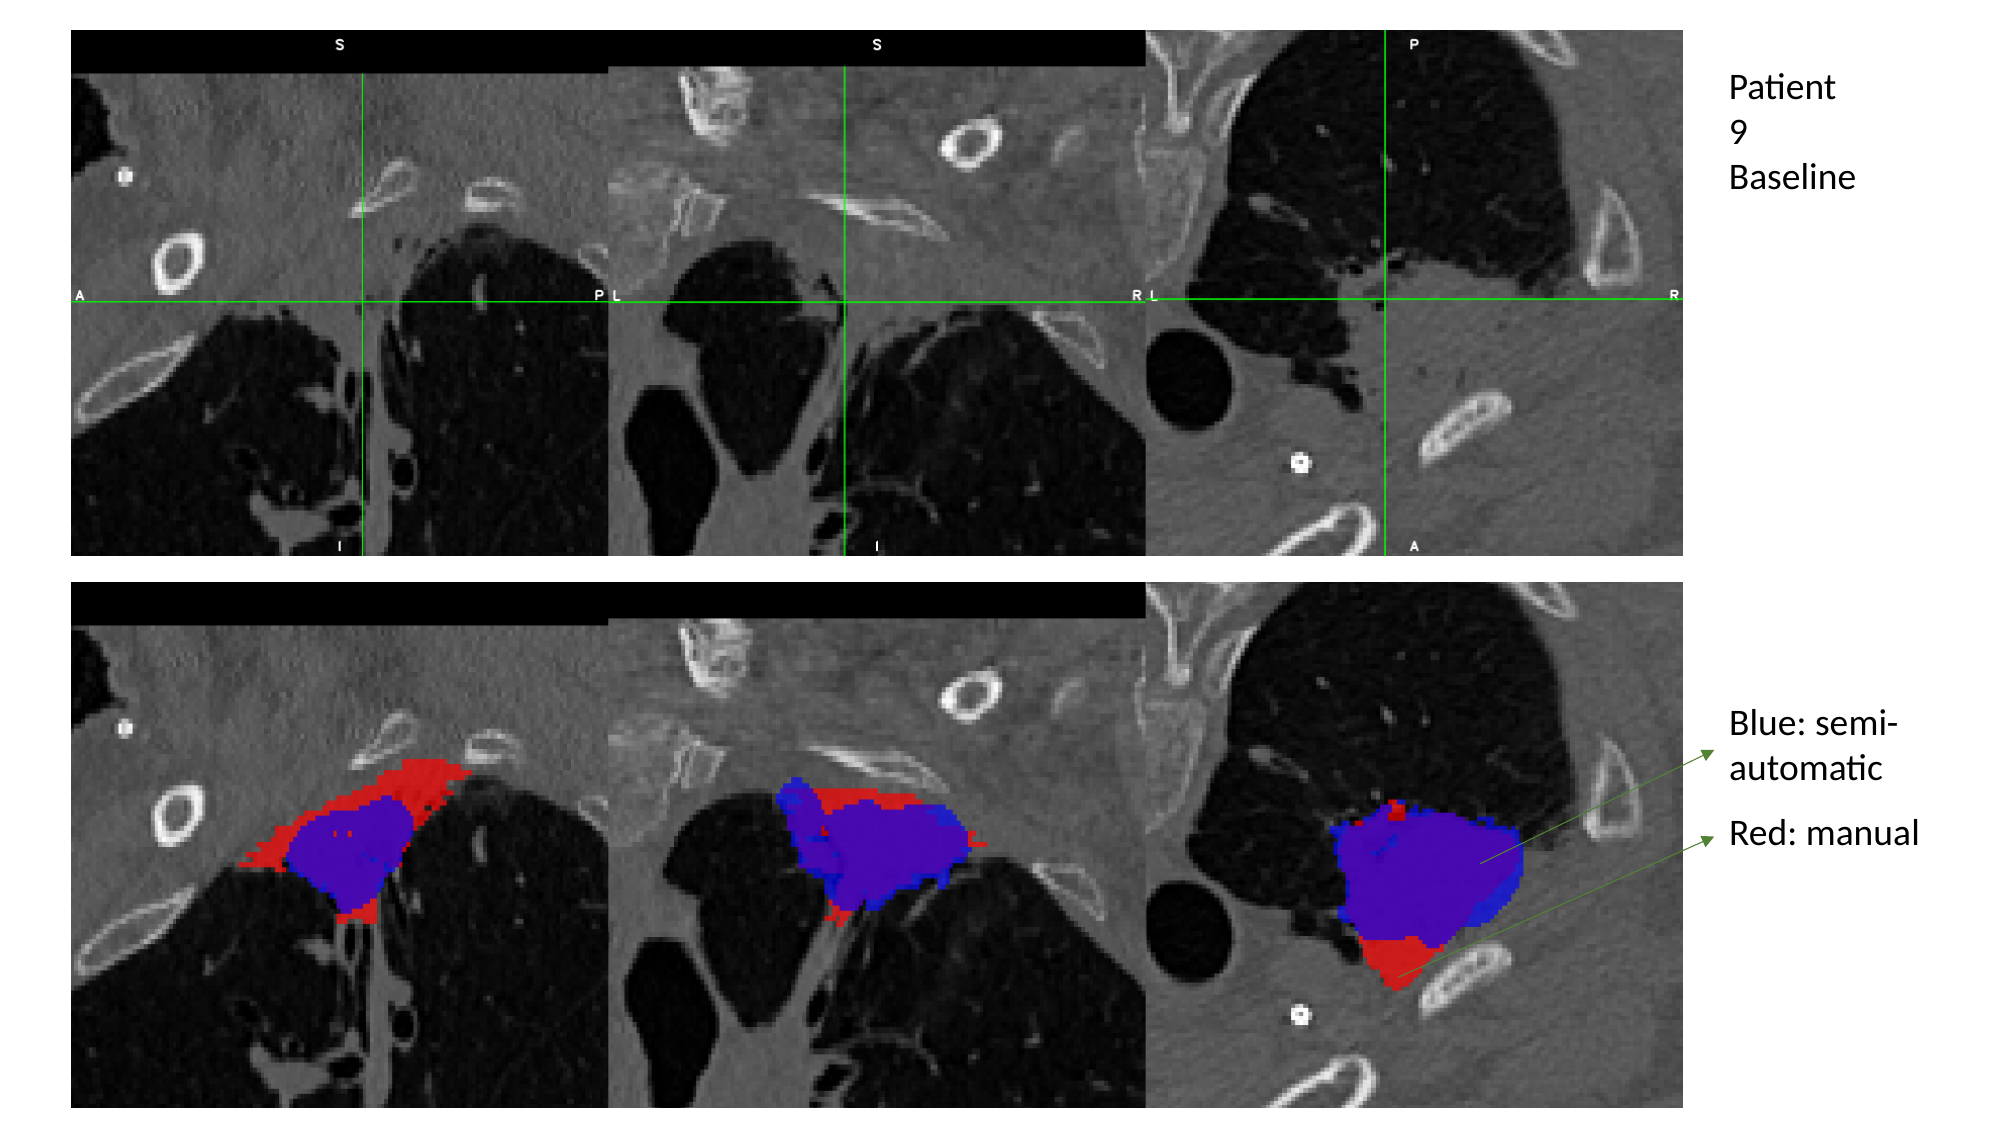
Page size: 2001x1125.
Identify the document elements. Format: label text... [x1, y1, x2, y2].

text_box Red: manual [1715, 800, 1967, 861]
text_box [1480, 749, 1715, 836]
text_box Blue: semi-automatic [1714, 690, 1967, 796]
text_box Patient 9 Baseline [1714, 54, 1909, 205]
picture [71, 582, 1683, 1108]
picture [71, 30, 1683, 556]
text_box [1397, 836, 1715, 978]
